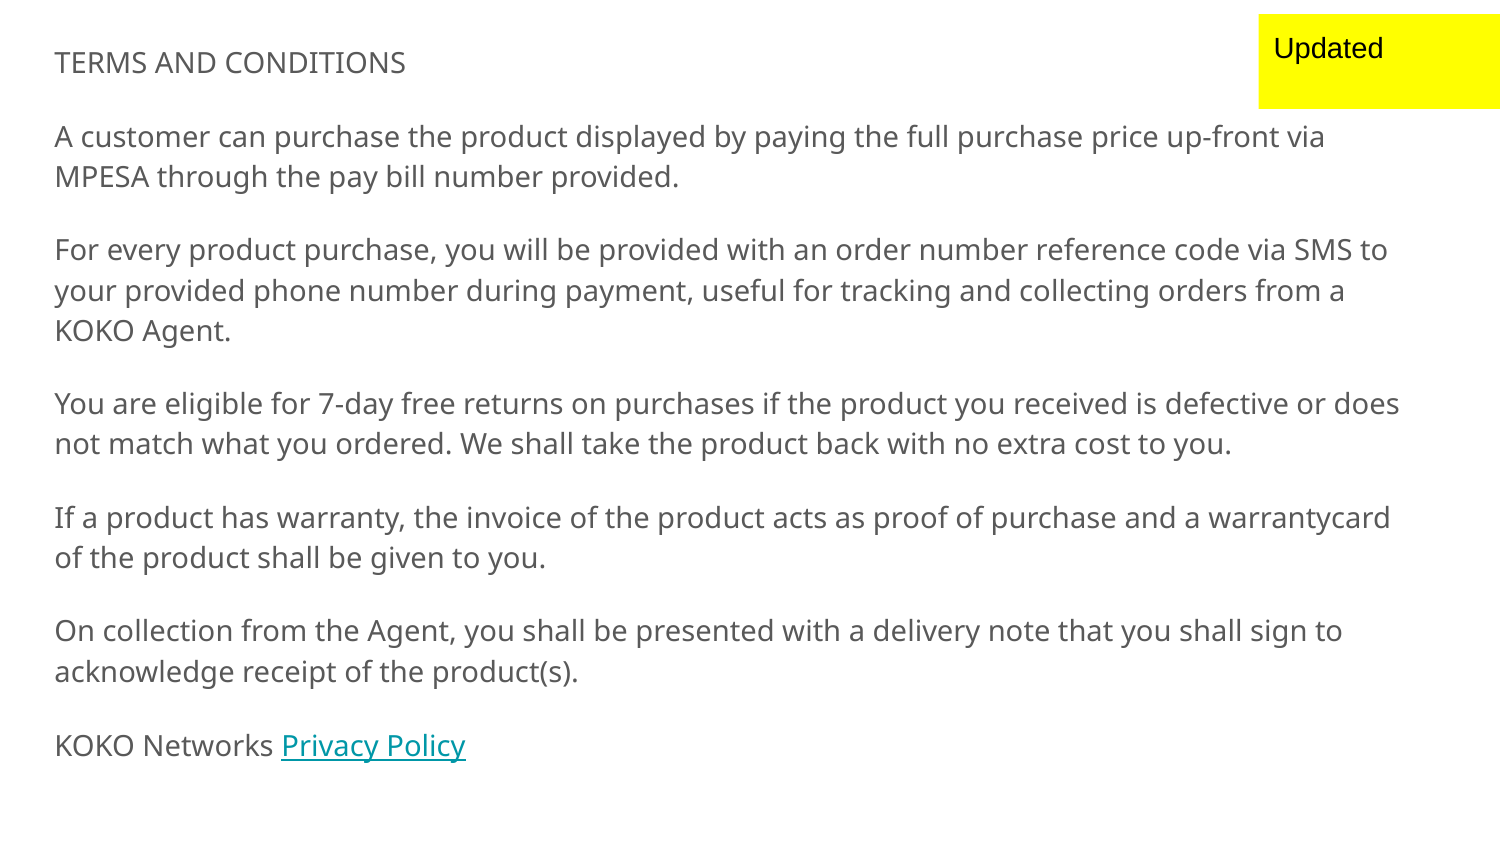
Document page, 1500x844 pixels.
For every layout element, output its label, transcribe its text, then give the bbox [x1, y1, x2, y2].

text_box Updated [1258, 14, 1500, 109]
list TERMS AND CONDITIONS A customer can purchase the product displayed by paying the full purchase price up-front via MPESA through the pay bill number provided. For every product purchase, you will be provided with an order number reference code via SMS to your provided phone number during payment, useful for tracking and collecting orders from a KOKO Agent. You are eligible for 7-day free returns on purchases if the product you received is defective or does not match what you ordered. We shall take the product back with no extra cost to you. If a product has warranty, the invoice of the product acts as proof of purchase and a warrantycard of the product shall be given to you. On collection from the Agent, you shall be presented with a delivery note that you shall sign to acknowledge receipt of the product(s). KOKO Networks Privacy Policy [39, 24, 1438, 790]
